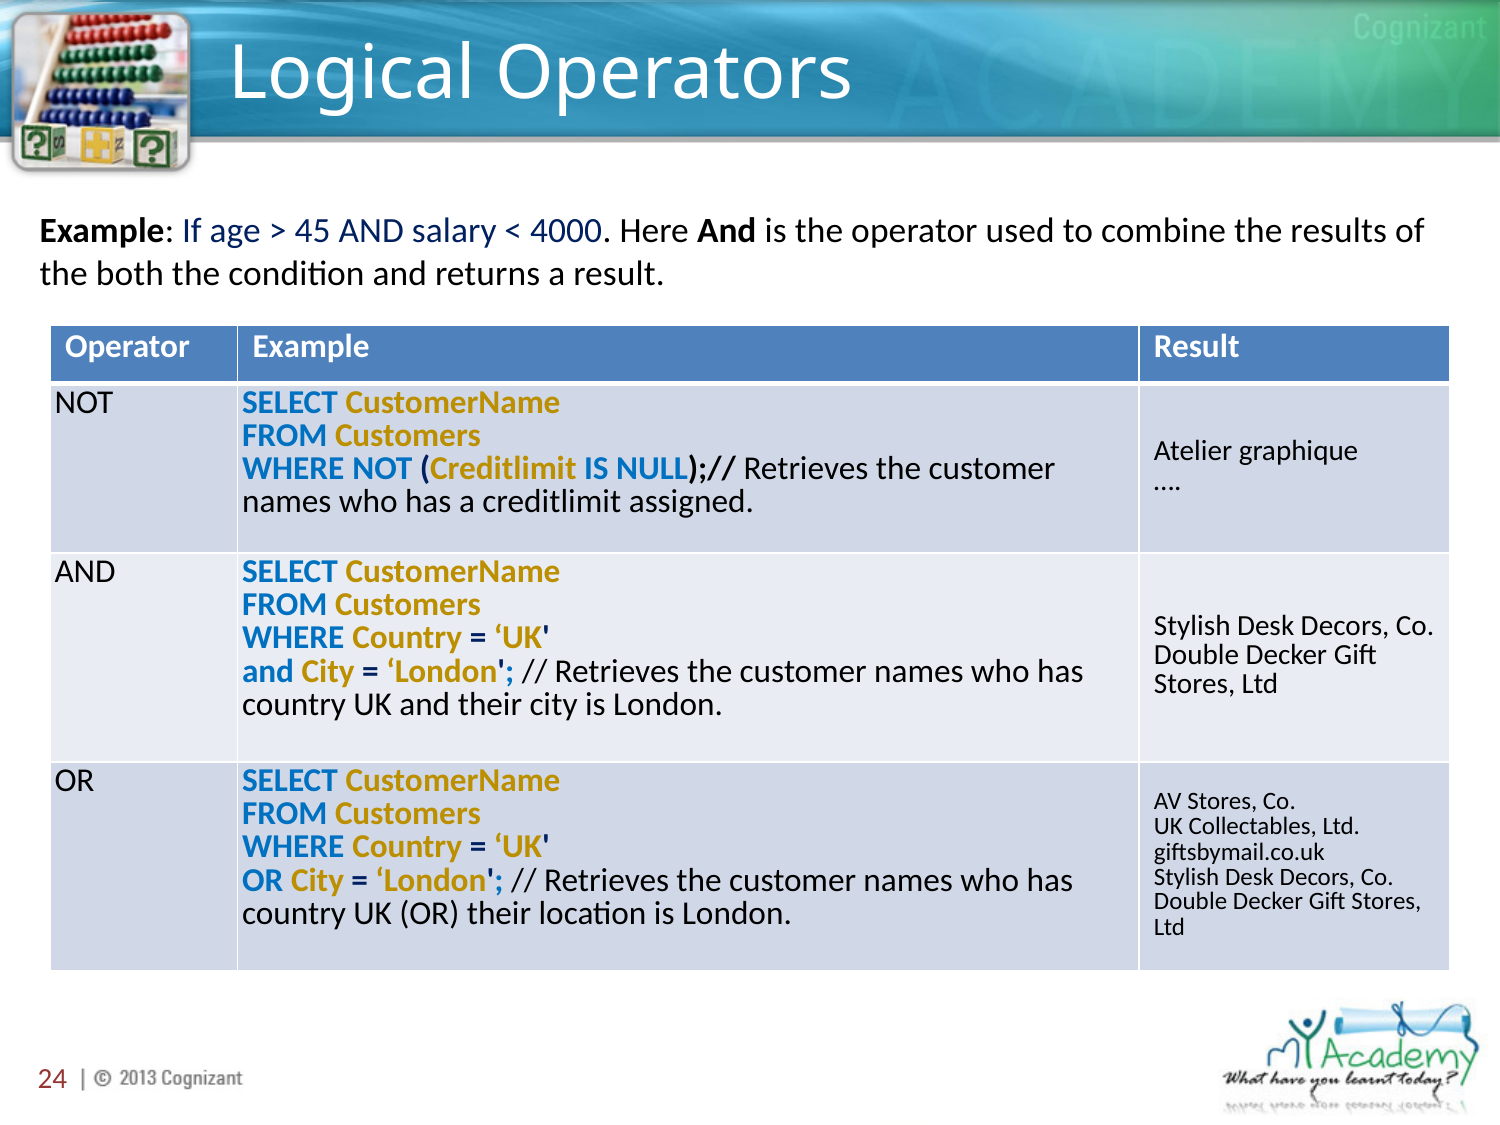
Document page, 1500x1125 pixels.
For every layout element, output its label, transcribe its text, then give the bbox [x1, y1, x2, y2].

table_cell SELECT CustomerName FROM Customers WHERE NOT (Creditlimit IS NULL);// Retrieves the customer names who has a creditlimit assigned. [238, 386, 1138, 552]
table_cell Atelier graphique …. [1140, 386, 1449, 552]
title Logical Operators [213, 0, 1500, 163]
slide_number 24 [22, 1052, 98, 1098]
table_cell SELECT CustomerName FROM Customers WHERE Country = ‘UK' and City = ‘London'; // Retrieves the customer names who has country UK and their city is London. [238, 554, 1138, 761]
text_box Example: If age > 45 AND salary < 4000. Here And is the operator used to combine the results of the both the condition and returns a result. [24, 199, 1450, 300]
table_cell SELECT CustomerName FROM Customers WHERE Country = ‘UK' OR City = ‘London'; // Retrieves the customer names who has country UK (OR) their location is London. [238, 763, 1138, 970]
table_header Operator [51, 326, 237, 381]
table_cell AND [51, 554, 237, 761]
table_cell OR [51, 763, 237, 970]
table_cell NOT [51, 386, 237, 552]
table_cell AV Stores, Co. UK Collectables, Ltd. giftsbymail.co.uk Stylish Desk Decors, Co. Double Decker Gift Stores, Ltd [1140, 763, 1449, 970]
table_header Example [238, 326, 1138, 381]
picture [0, 0, 1500, 1125]
table_header Result [1140, 326, 1449, 381]
table_cell Stylish Desk Decors, Co. Double Decker Gift Stores, Ltd [1140, 554, 1449, 761]
